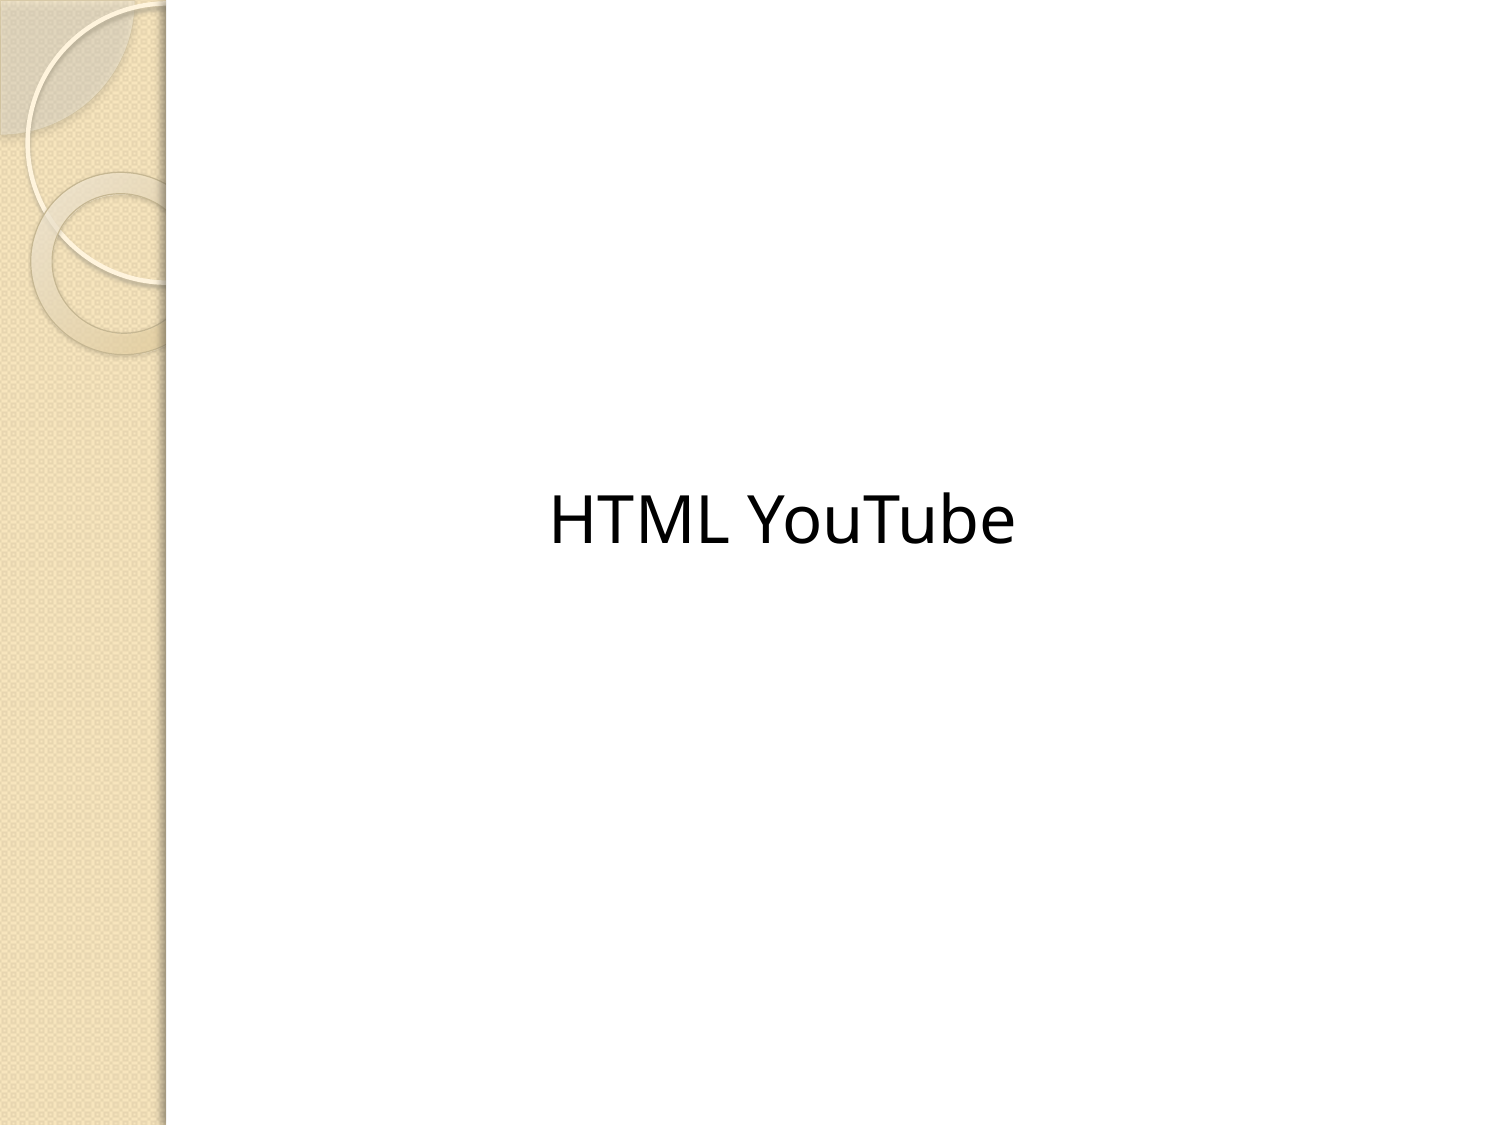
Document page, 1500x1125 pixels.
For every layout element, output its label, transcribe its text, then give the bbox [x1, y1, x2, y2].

list HTML YouTube [87, 99, 1466, 1050]
